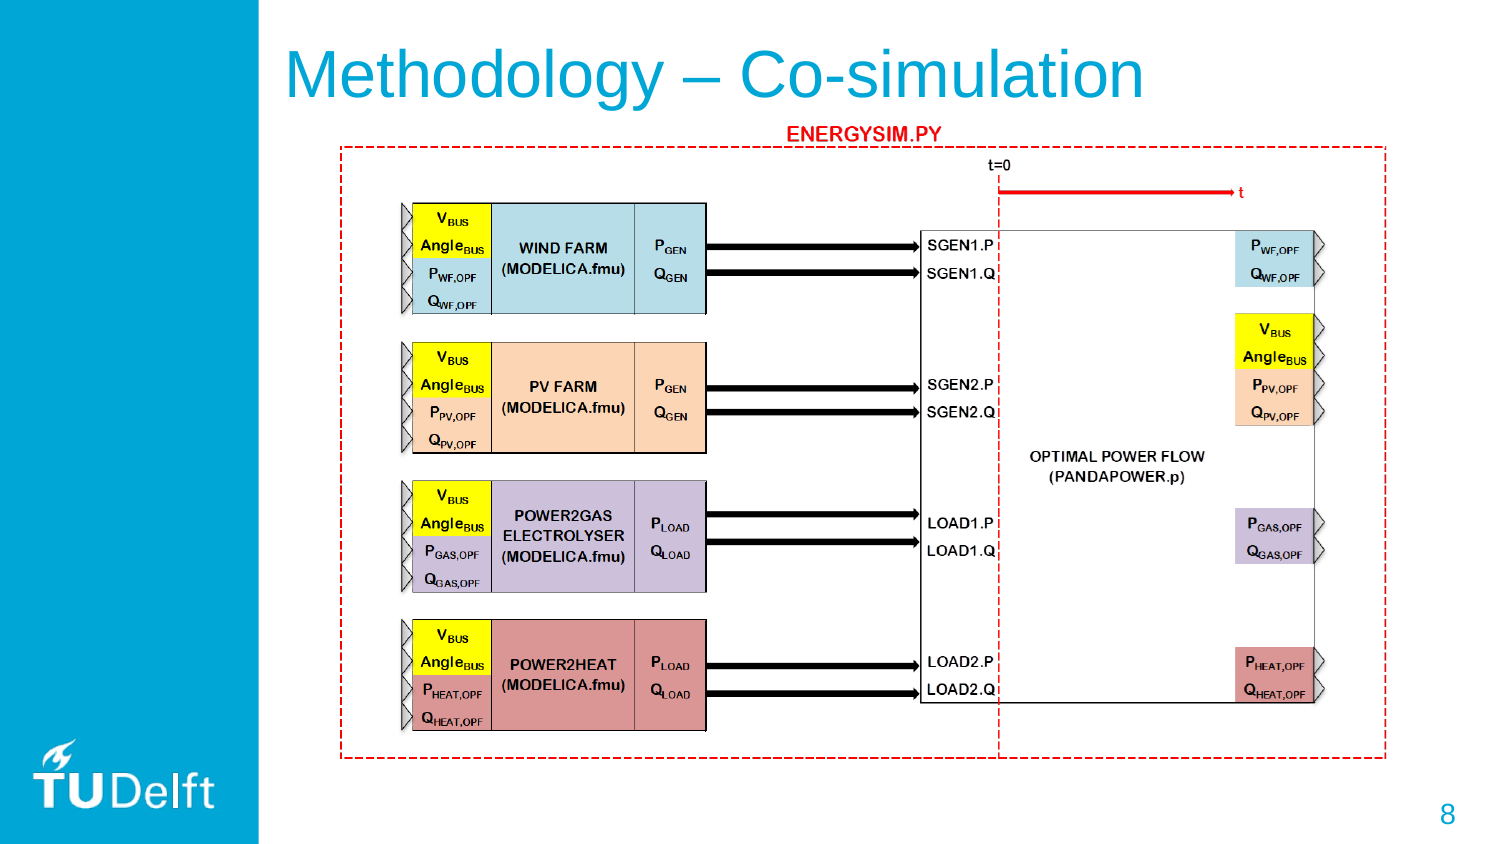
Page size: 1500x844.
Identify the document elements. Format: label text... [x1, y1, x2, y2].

text_box Methodology – Co-simulation [269, 0, 1480, 141]
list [268, 119, 1458, 787]
